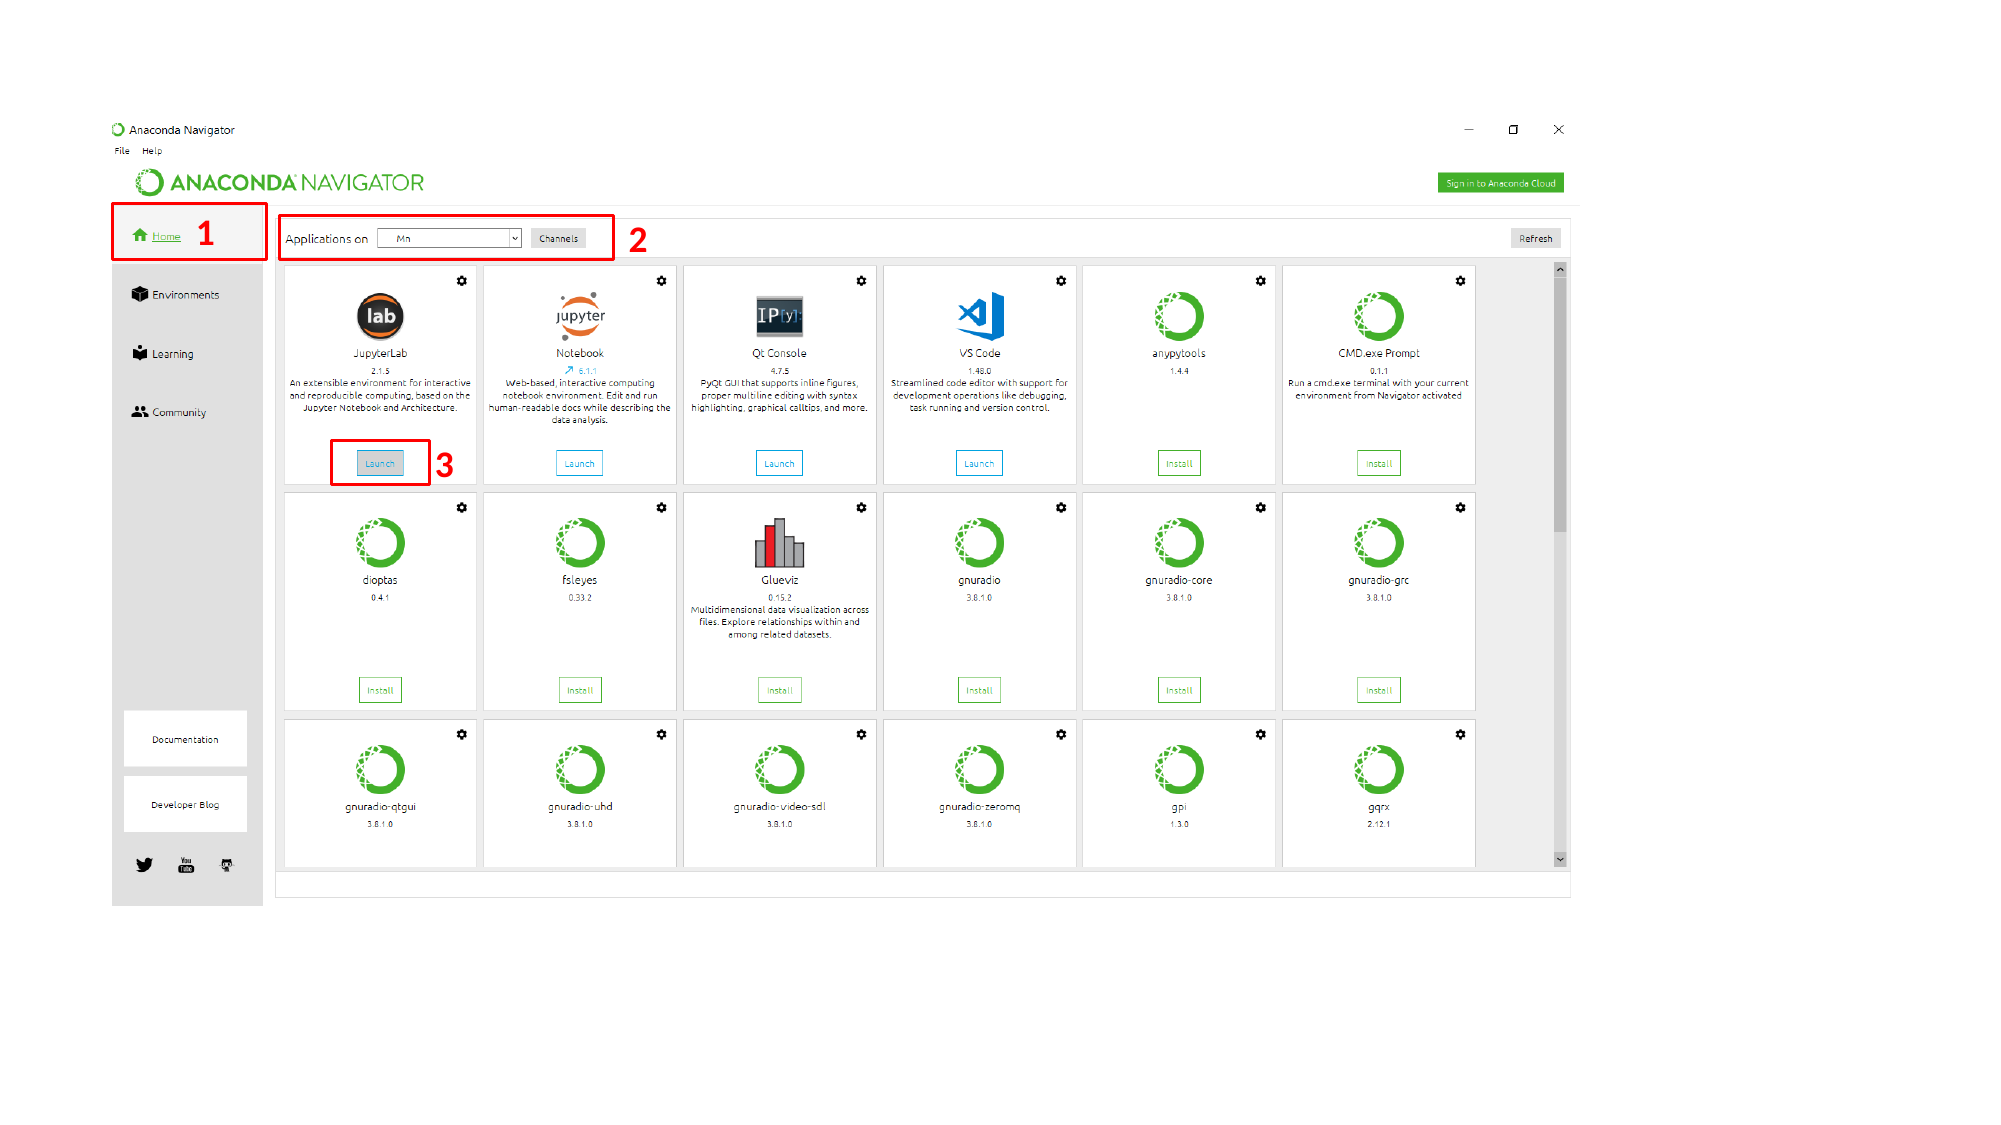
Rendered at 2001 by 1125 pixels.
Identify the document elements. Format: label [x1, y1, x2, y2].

text_box [112, 123, 1580, 906]
